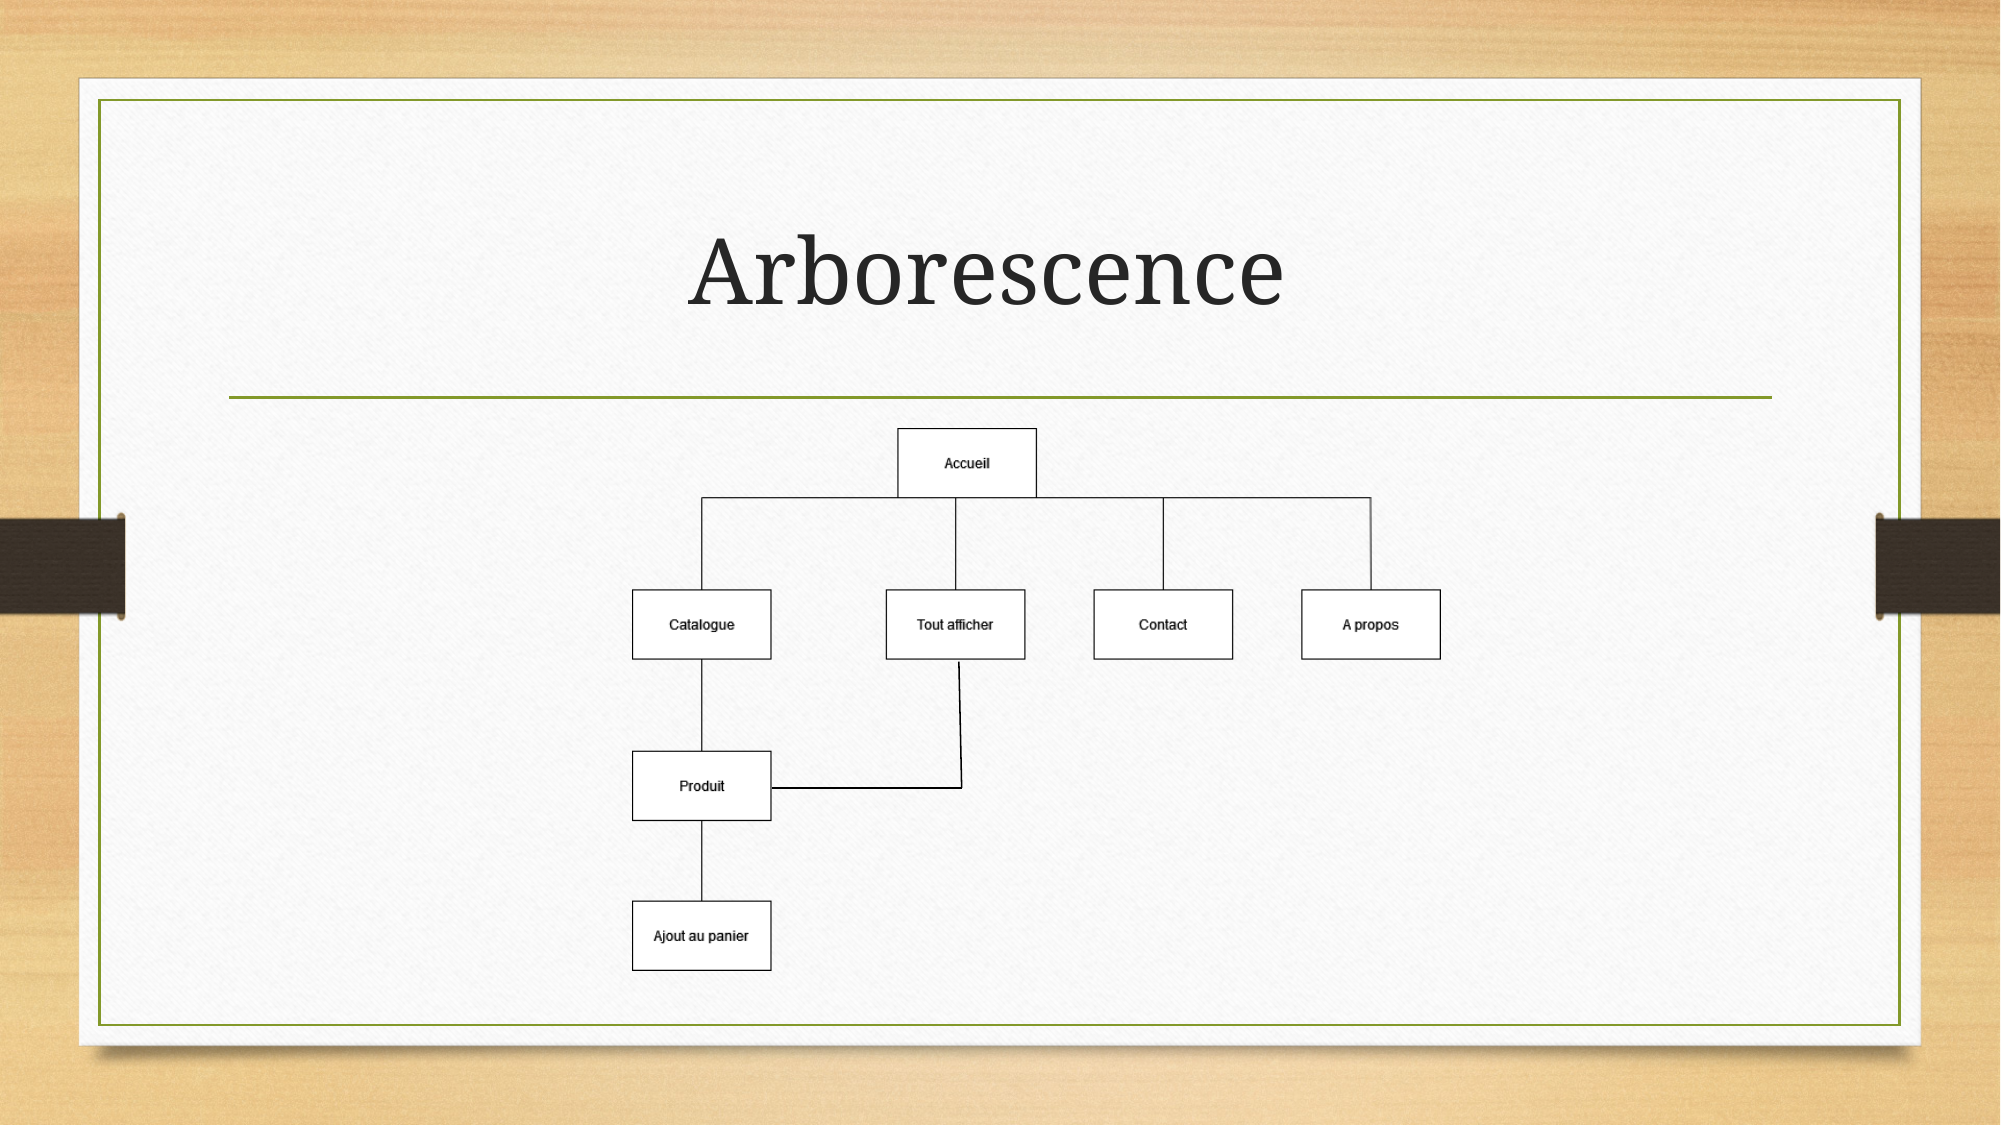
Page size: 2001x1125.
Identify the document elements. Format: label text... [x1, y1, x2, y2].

picture [0, 0, 2001, 1125]
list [632, 427, 1441, 972]
title Arborescence [212, 161, 1788, 375]
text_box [958, 661, 962, 787]
